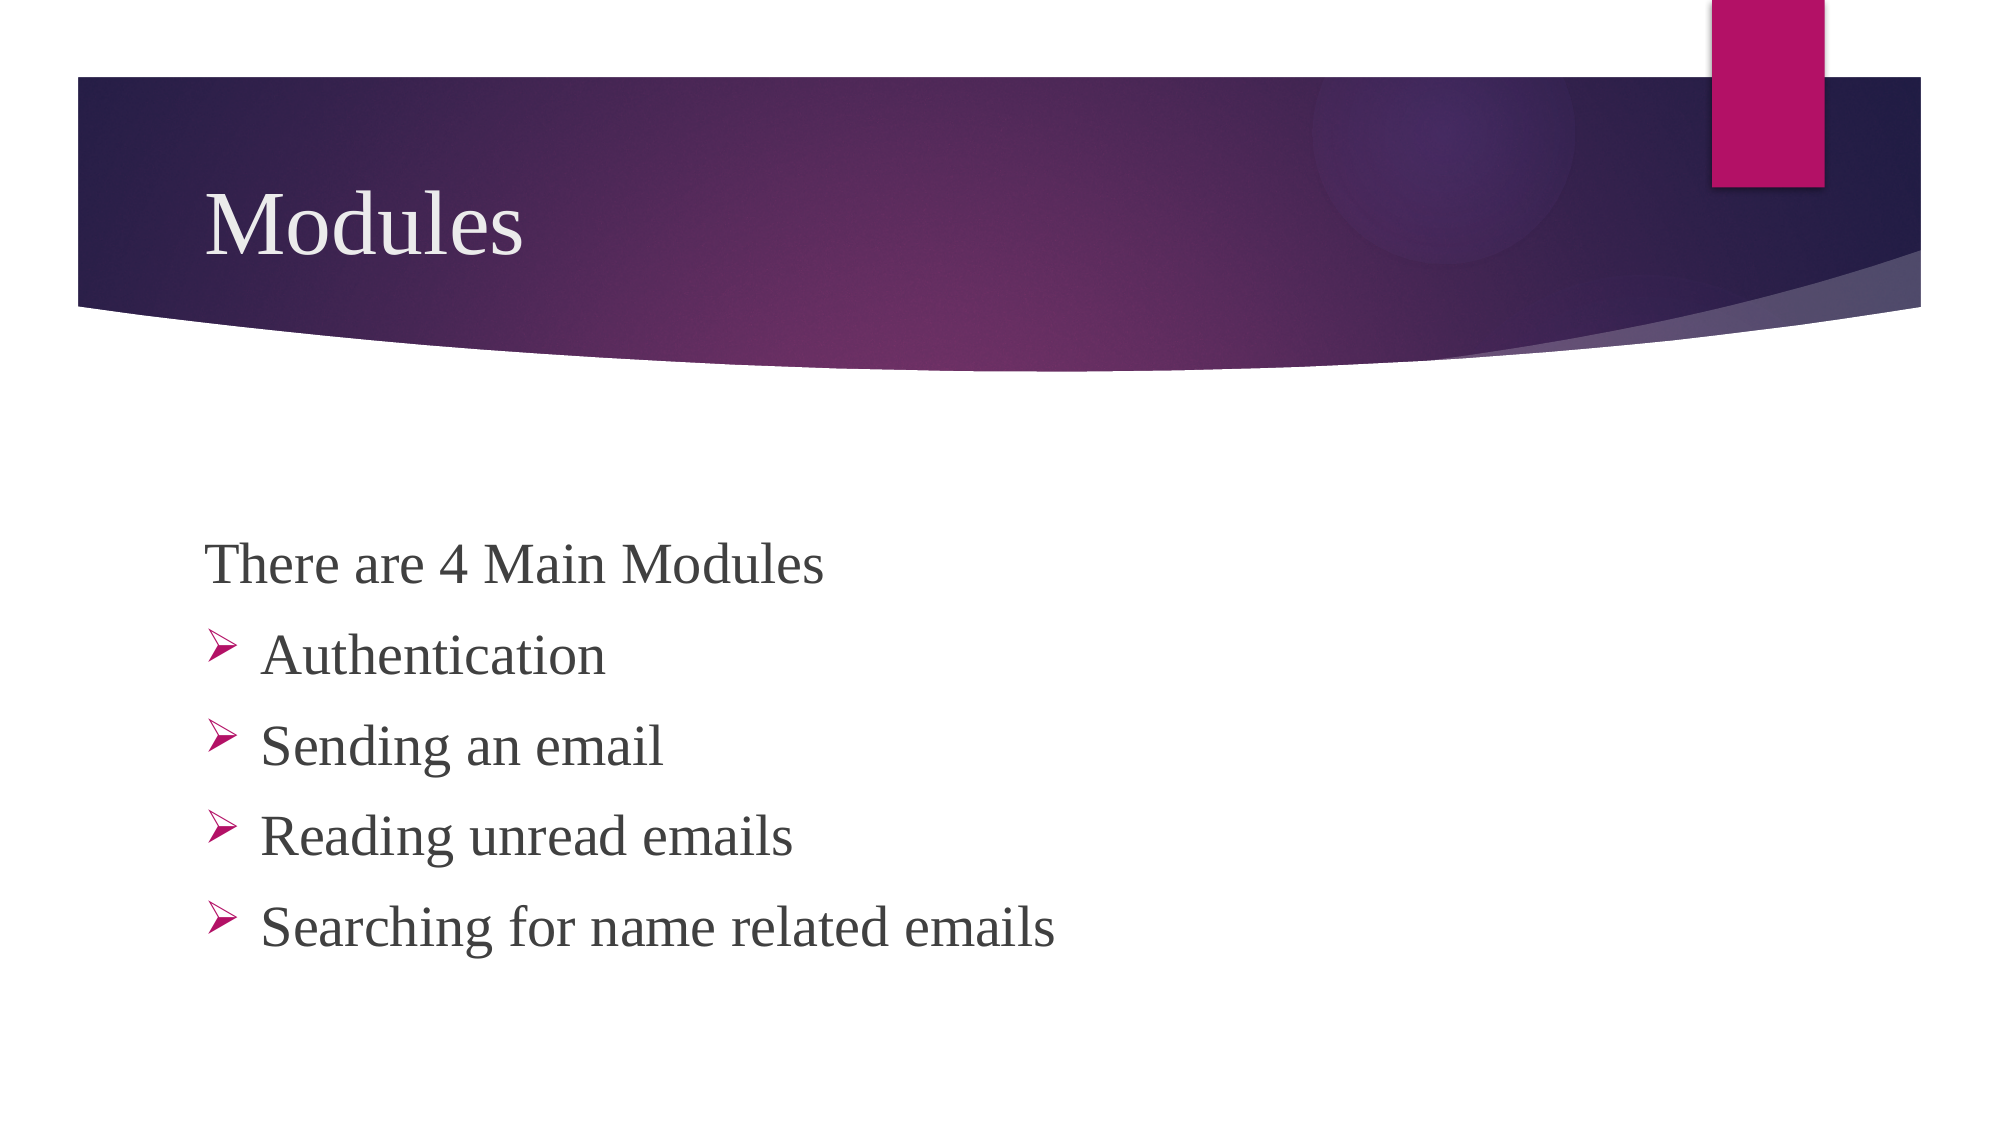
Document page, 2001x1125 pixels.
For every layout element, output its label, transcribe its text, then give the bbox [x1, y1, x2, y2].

list There are 4 Main Modules Authentication Sending an email Reading unread emails Searching for name related emails [189, 427, 1638, 988]
title Modules [189, 159, 1627, 276]
